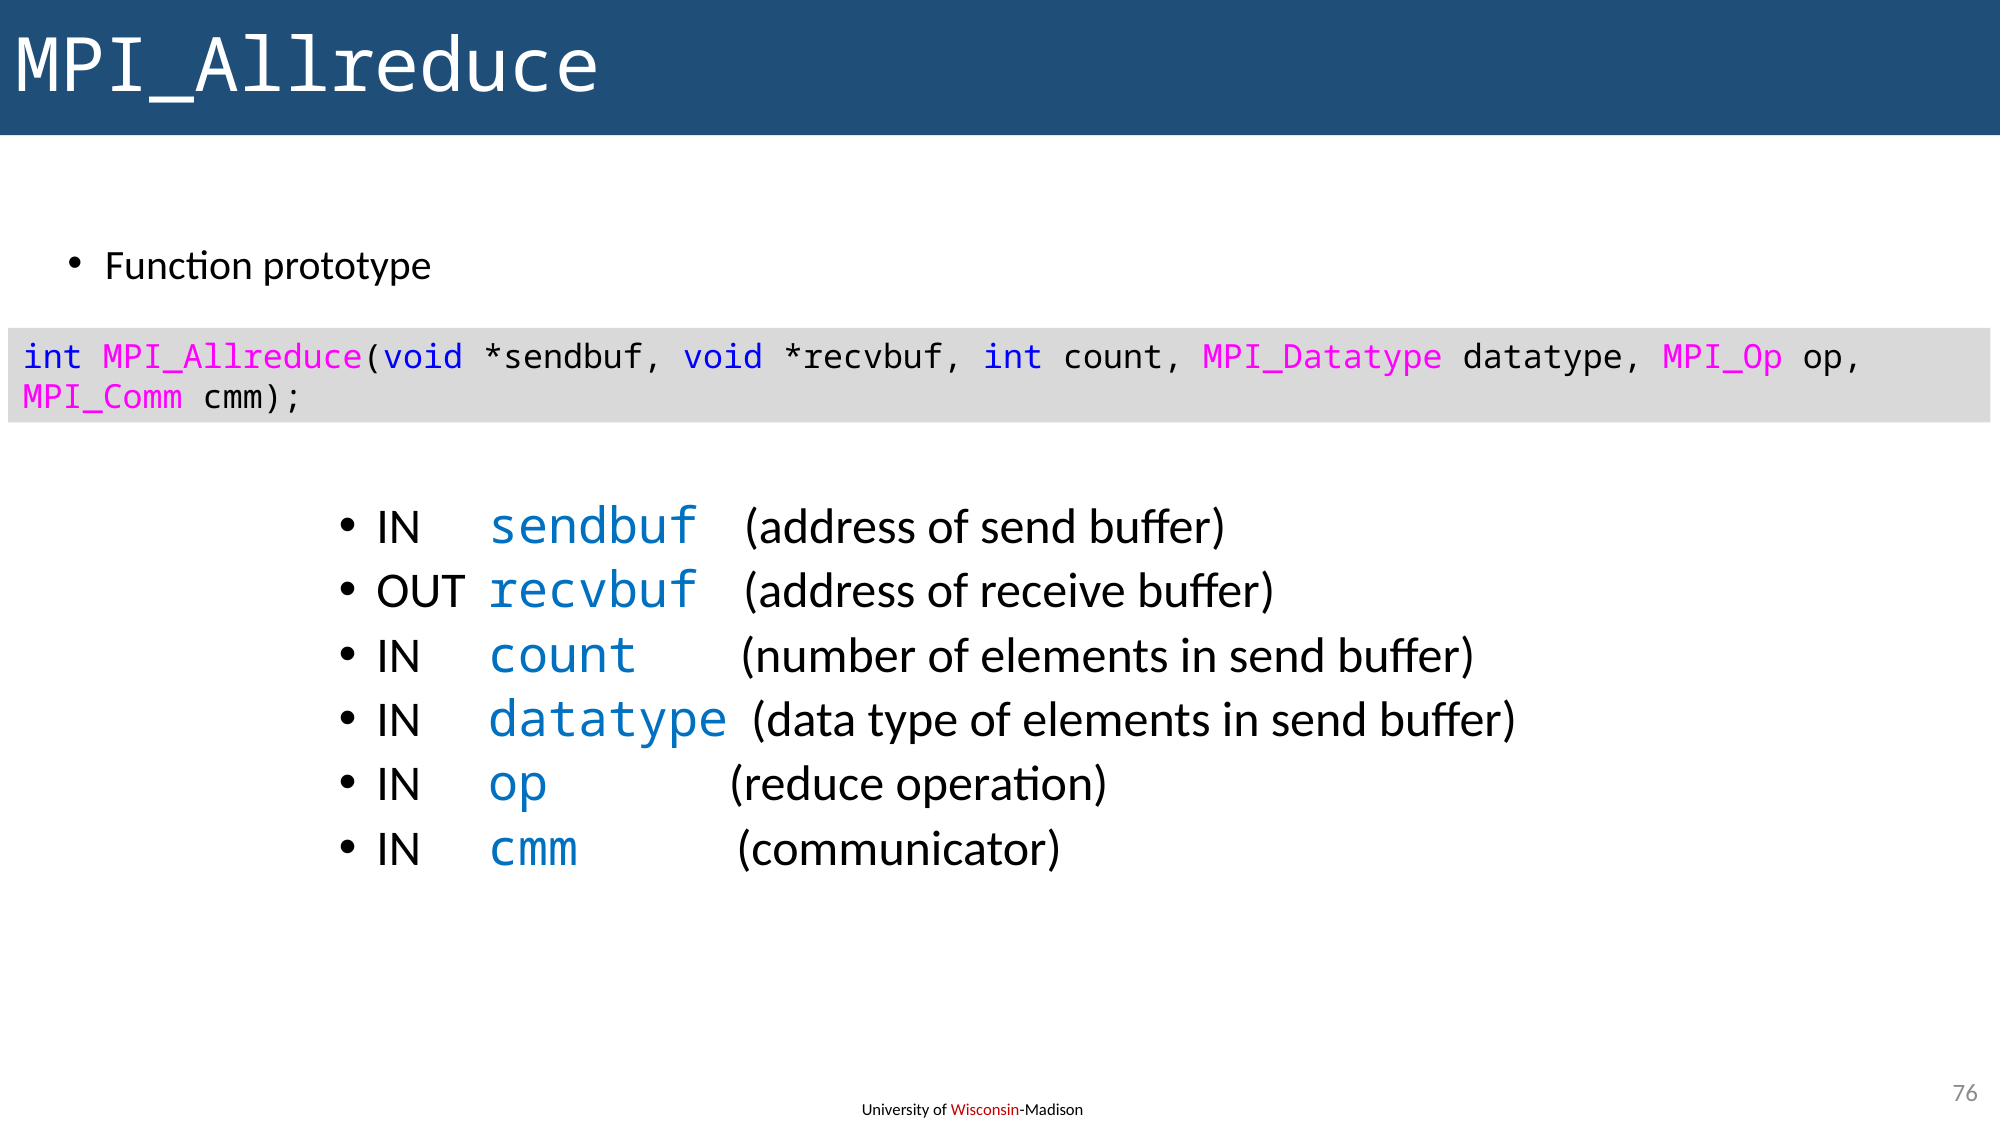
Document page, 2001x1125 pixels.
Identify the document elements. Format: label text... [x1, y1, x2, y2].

slide_number 76 [1879, 1069, 1994, 1114]
title MPI_Allreduce [0, 0, 2000, 136]
text_box Function prototype [61, 241, 1364, 288]
list IN sendbuf (address of send buffer) OUT recvbuf (address of receive buffer) IN count (number of elements in send buffer) IN datatype (data type of elements in send buffer) IN op (reduce operation) IN cmm (communicator) [248, 492, 1687, 961]
text_box int MPI_Allreduce(void *sendbuf, void *recvbuf, int count, MPI_Datatype datatype, MPI_Op op, MPI_Comm cmm); [8, 327, 1991, 423]
